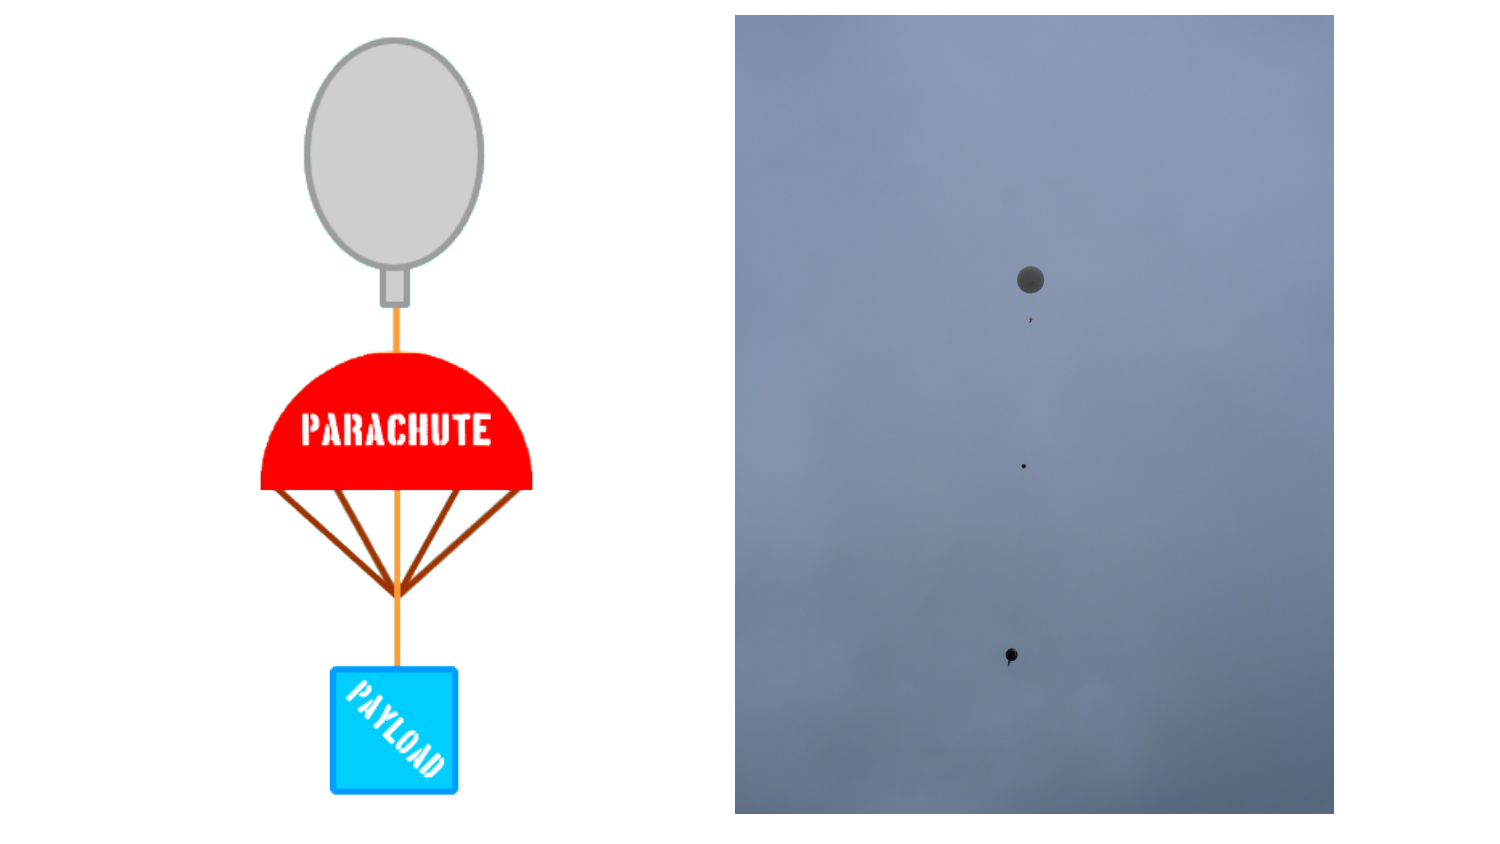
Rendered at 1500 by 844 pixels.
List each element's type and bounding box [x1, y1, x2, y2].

picture [163, 15, 629, 821]
picture [734, 15, 1334, 814]
